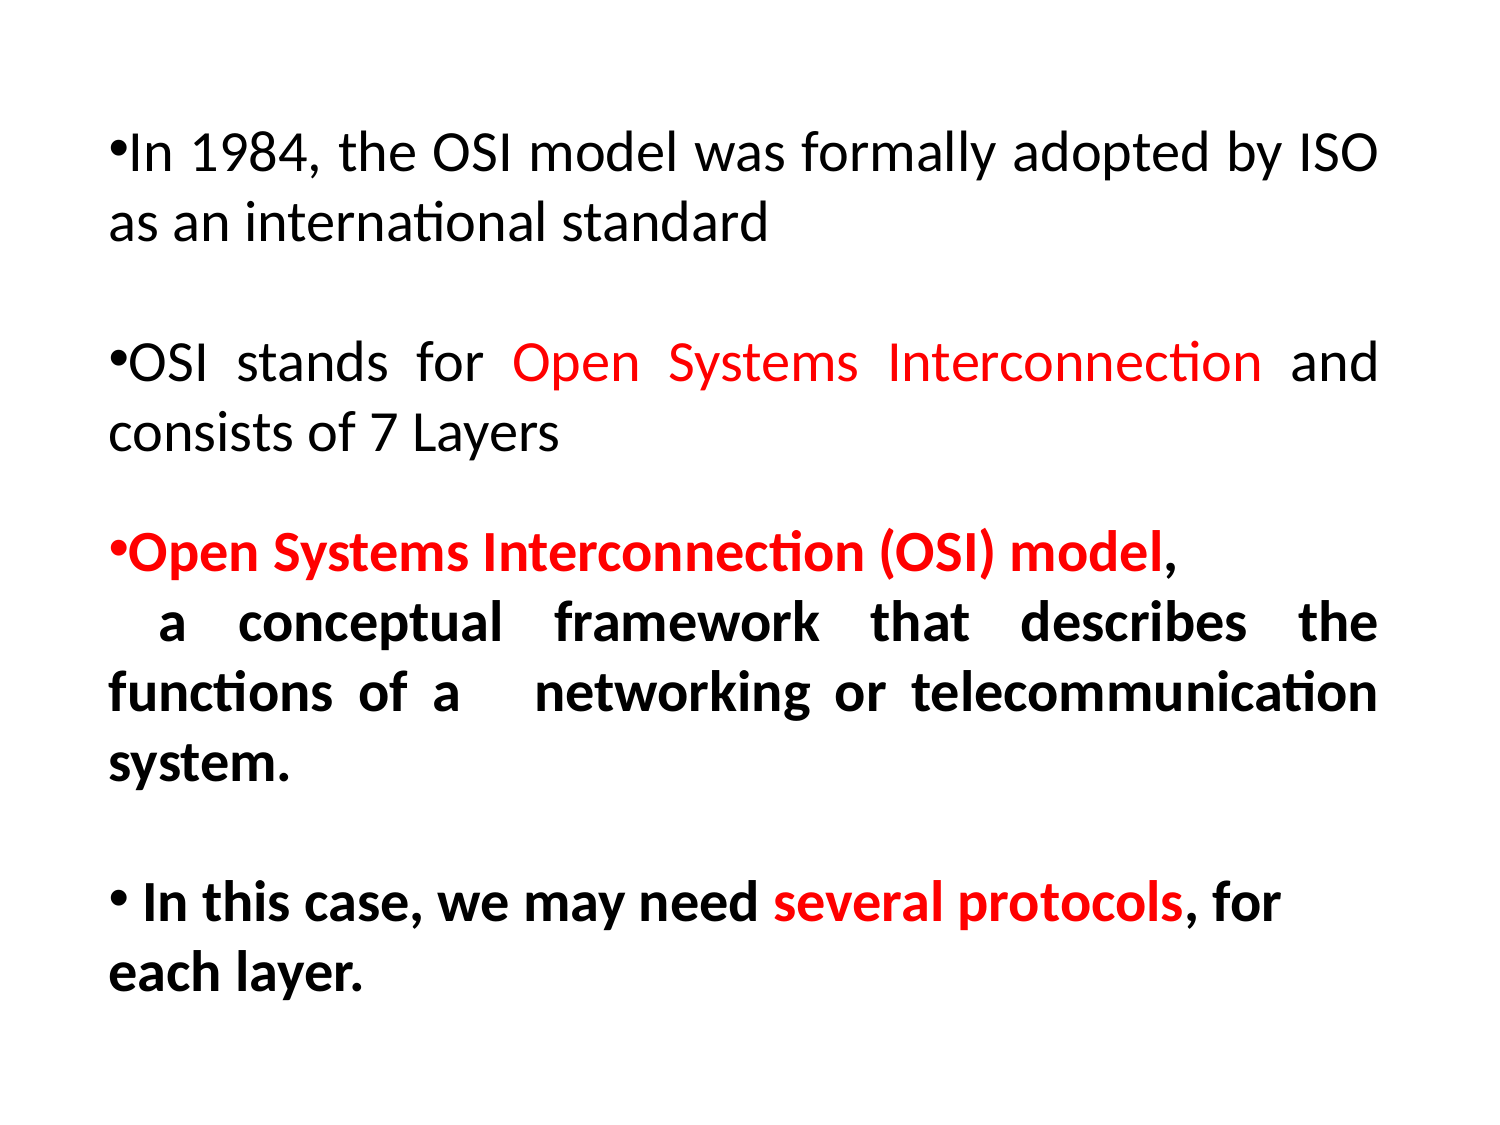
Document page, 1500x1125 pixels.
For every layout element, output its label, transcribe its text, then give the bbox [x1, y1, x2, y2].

text_box In 1984, the OSI model was formally adopted by ISO as an international standard OSI stands for Open Systems Interconnection and consists of 7 Layers Open Systems Interconnection (OSI) model, a conceptual framework that describes the functions of a networking or telecommunication system. In this case, we may need several protocols, for each layer. [93, 105, 1395, 1100]
